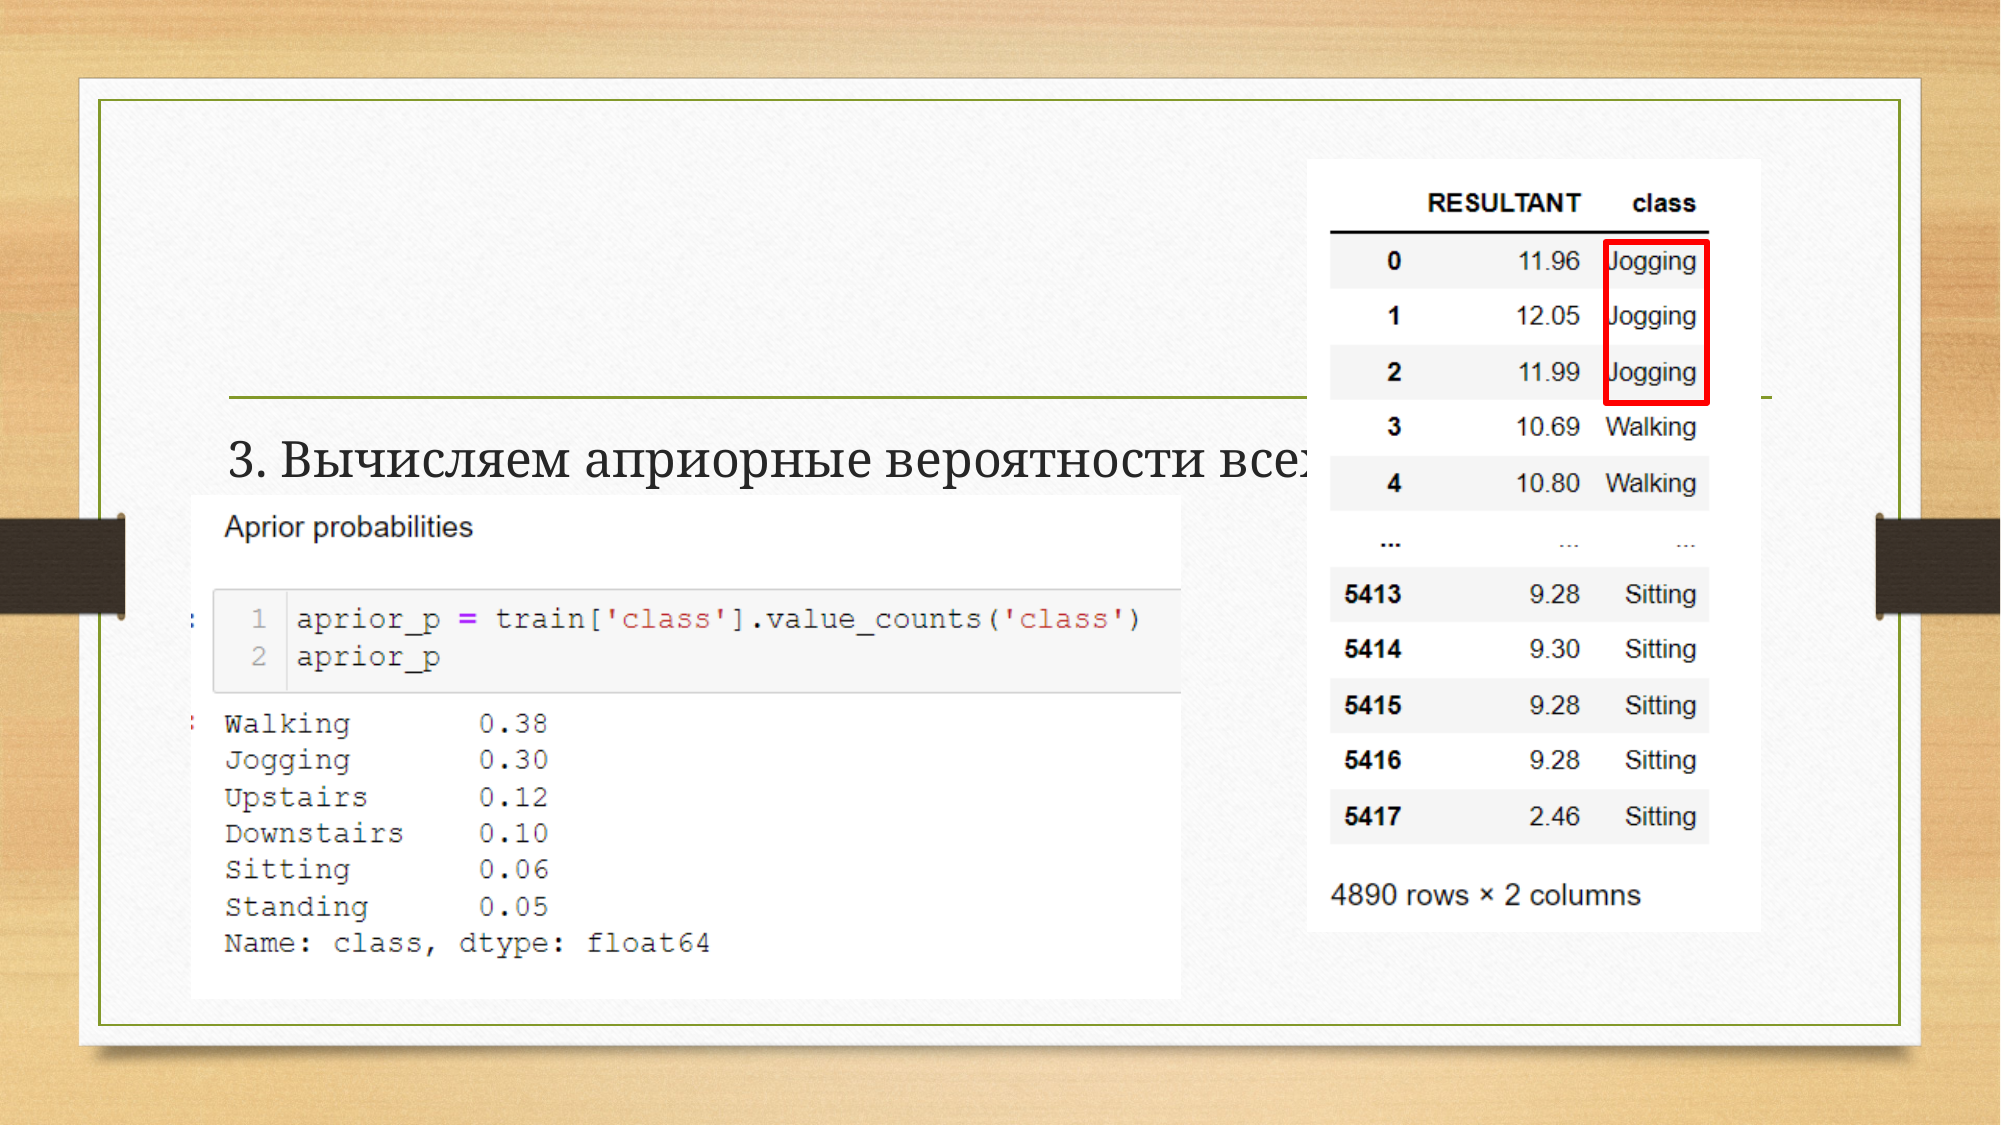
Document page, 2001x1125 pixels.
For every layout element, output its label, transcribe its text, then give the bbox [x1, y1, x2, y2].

picture [0, 0, 2001, 1125]
list 3. Вычисляем априорные вероятности всех классов [212, 419, 1788, 964]
